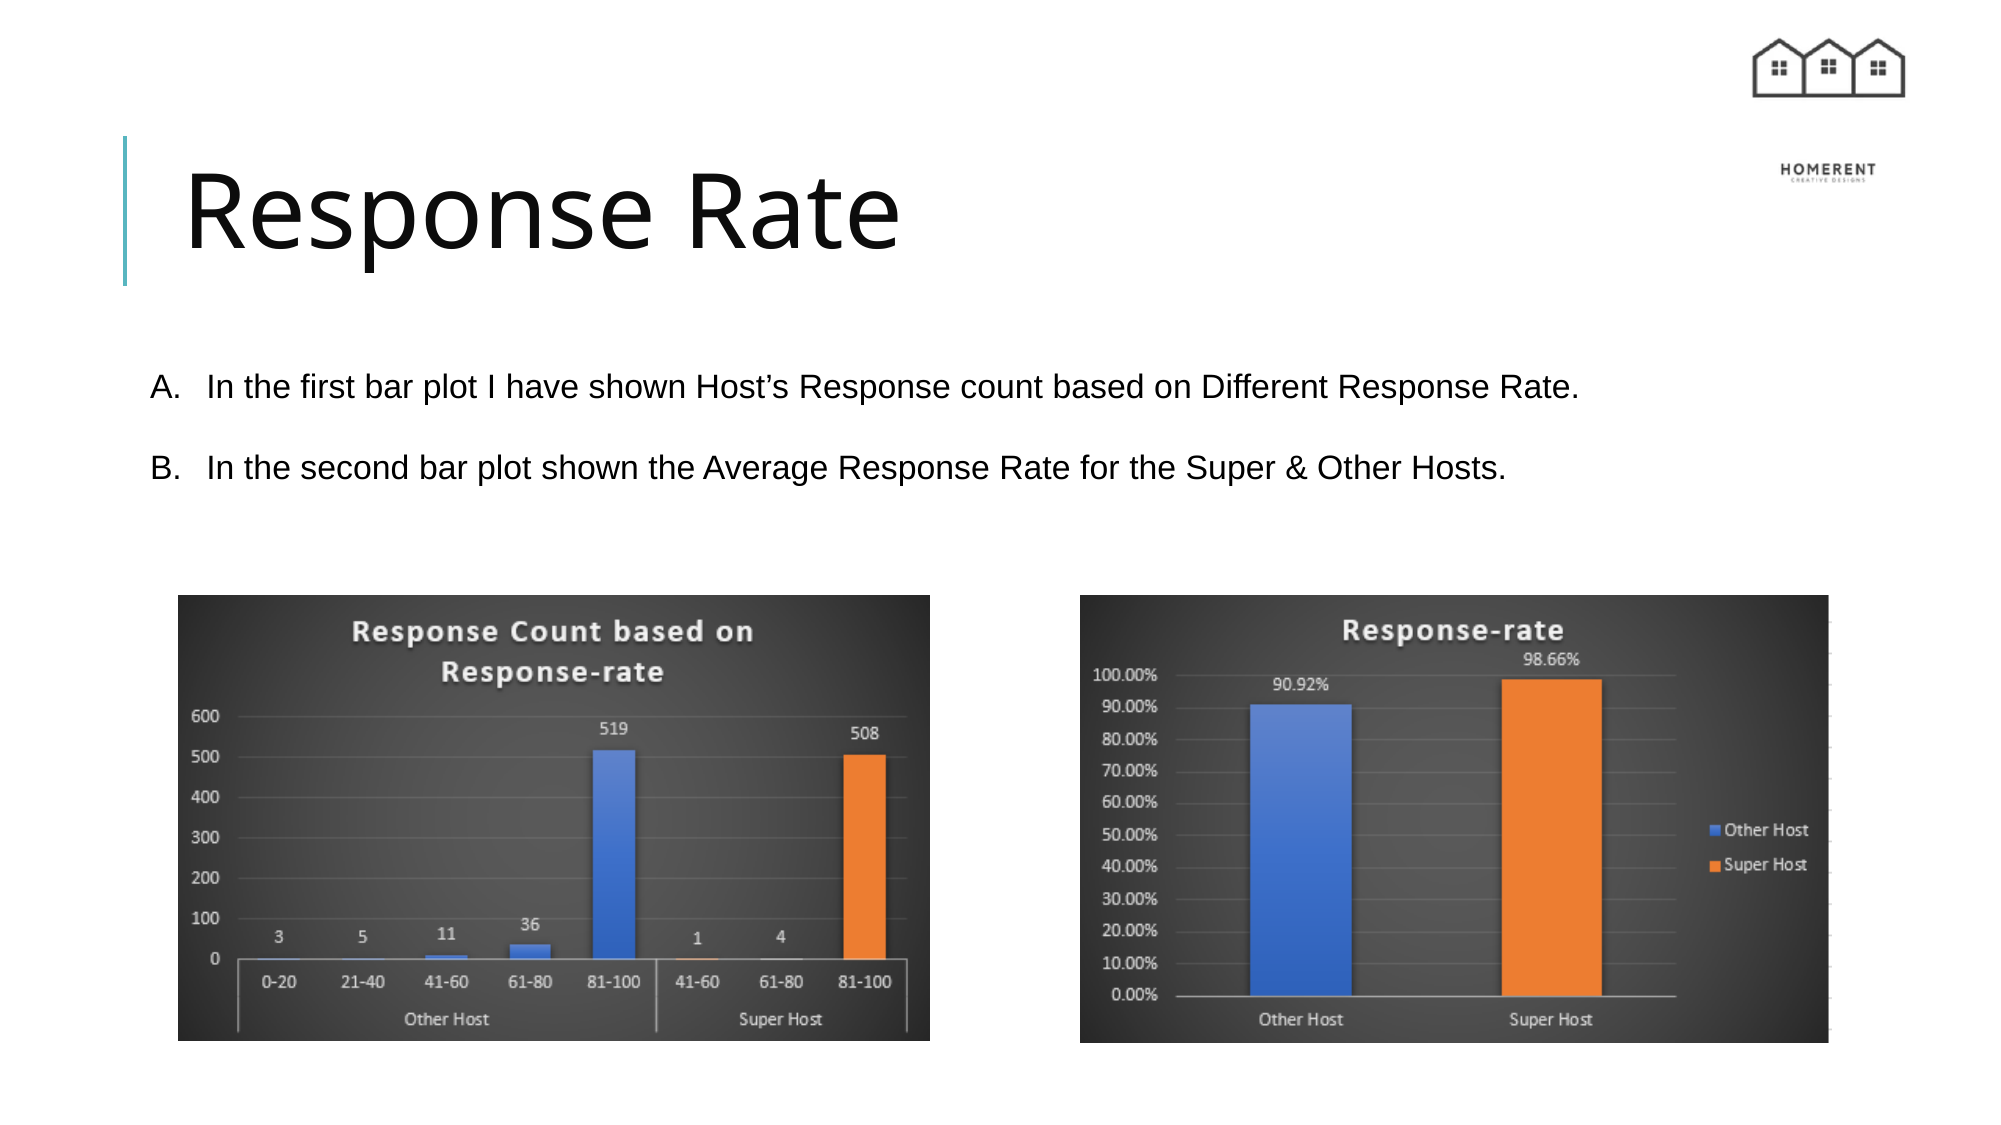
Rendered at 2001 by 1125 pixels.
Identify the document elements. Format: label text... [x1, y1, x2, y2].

text_box In the first bar plot I have shown Host’s Response count based on Different Response Rate. In the second bar plot shown the Average Response Rate for the Super & Other Hosts. [134, 357, 1964, 494]
picture [1665, 1, 1999, 191]
title Response Rate [168, 96, 1763, 342]
picture [1080, 595, 1833, 1043]
picture [178, 595, 930, 1041]
